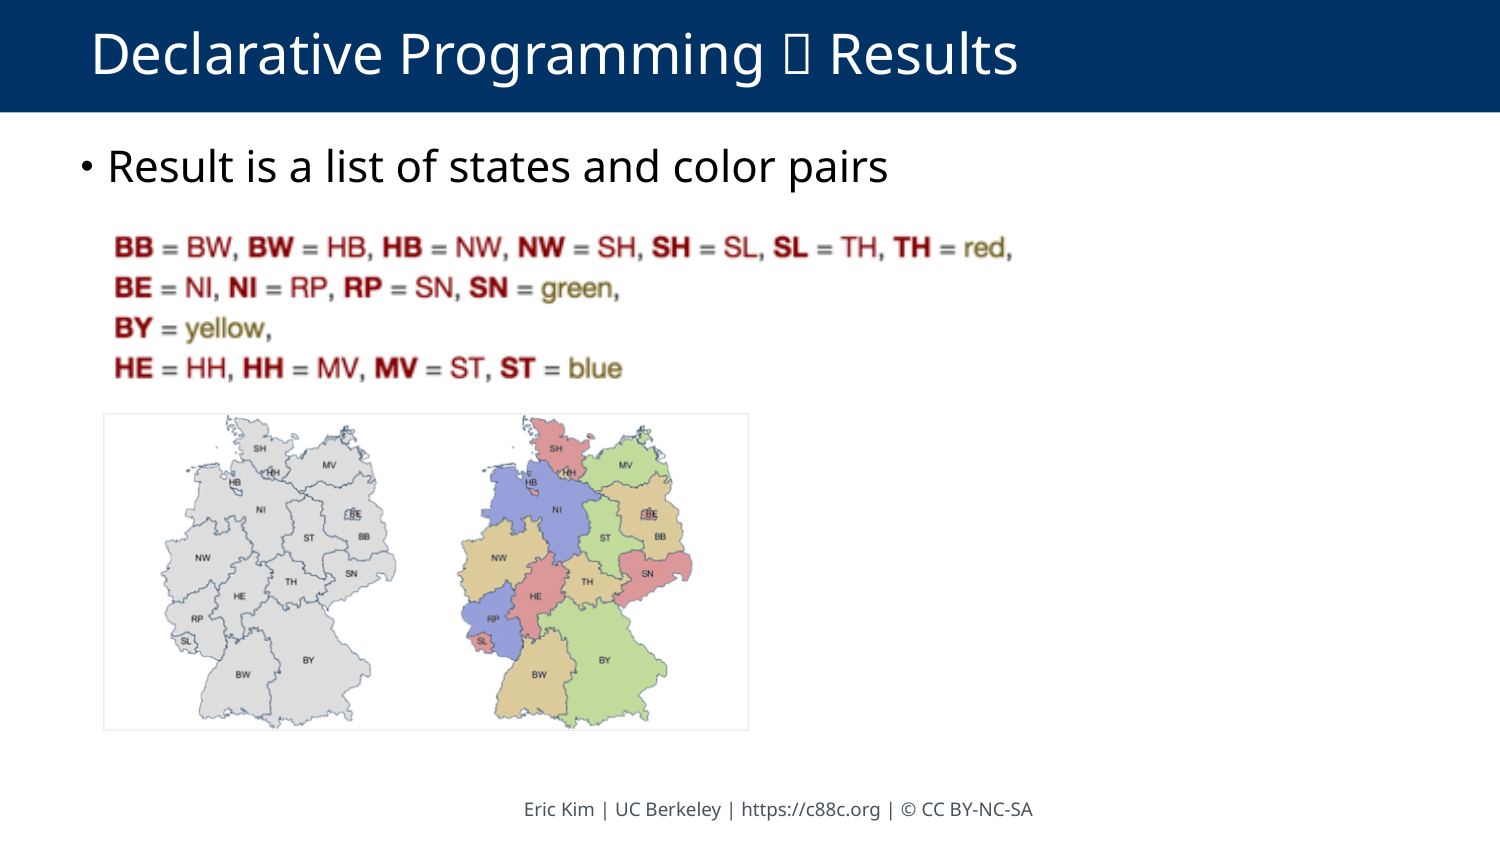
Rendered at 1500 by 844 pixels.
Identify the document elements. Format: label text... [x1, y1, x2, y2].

picture [108, 227, 1018, 390]
footer Eric Kim | UC Berkeley | https://c88c.org | © CC BY-NC-SA [496, 791, 1060, 830]
picture [82, 407, 770, 741]
list Result is a list of states and color pairs [65, 131, 1460, 779]
title Declarative Programming  Results [0, 0, 1500, 115]
